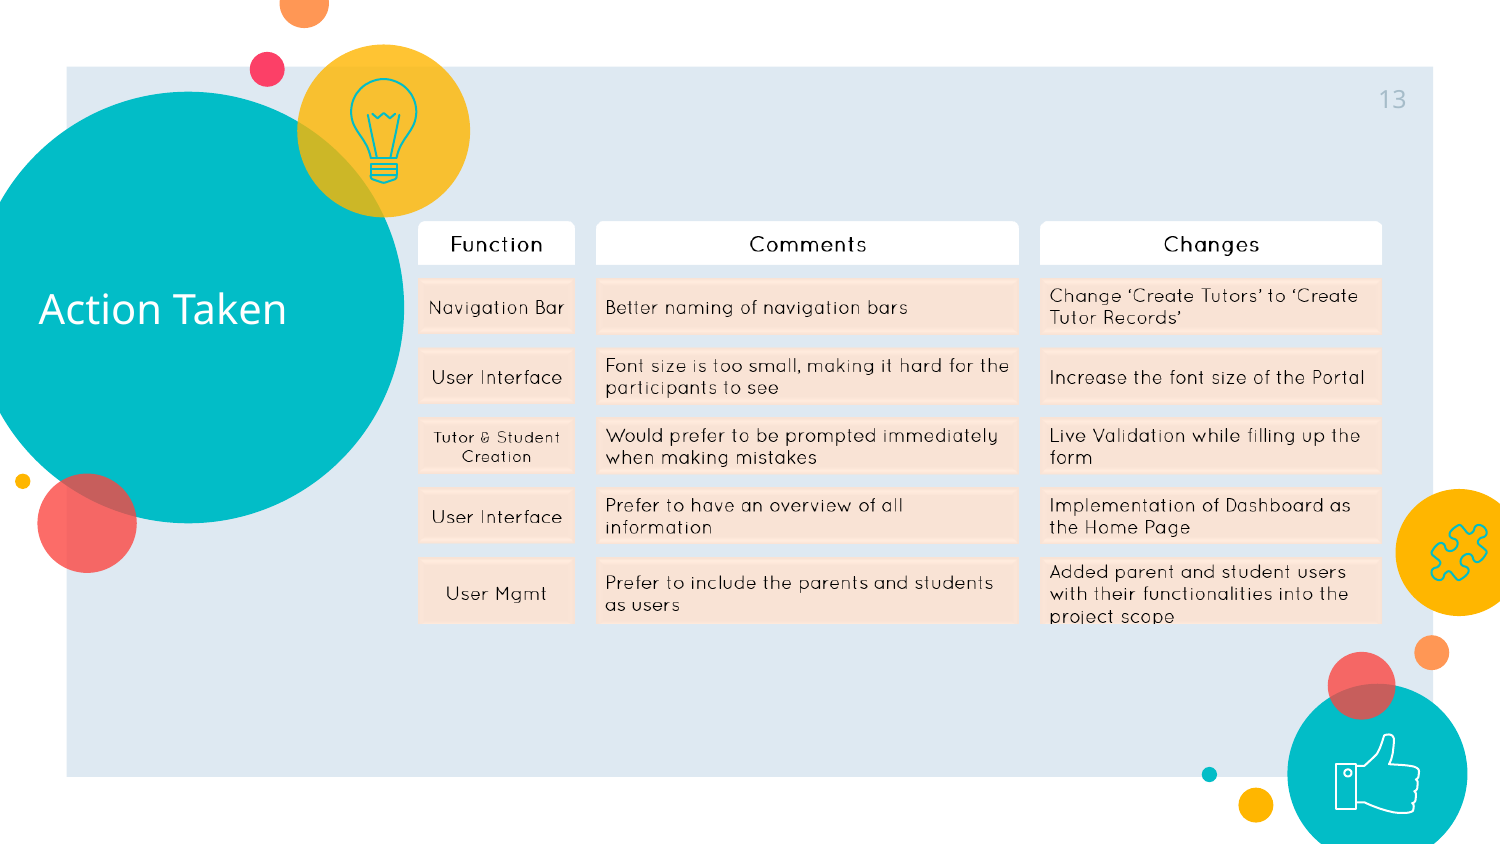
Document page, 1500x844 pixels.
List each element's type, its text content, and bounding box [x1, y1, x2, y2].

slide_number 13 [1331, 68, 1422, 134]
picture [416, 219, 1383, 624]
title Action Taken [23, 91, 375, 524]
